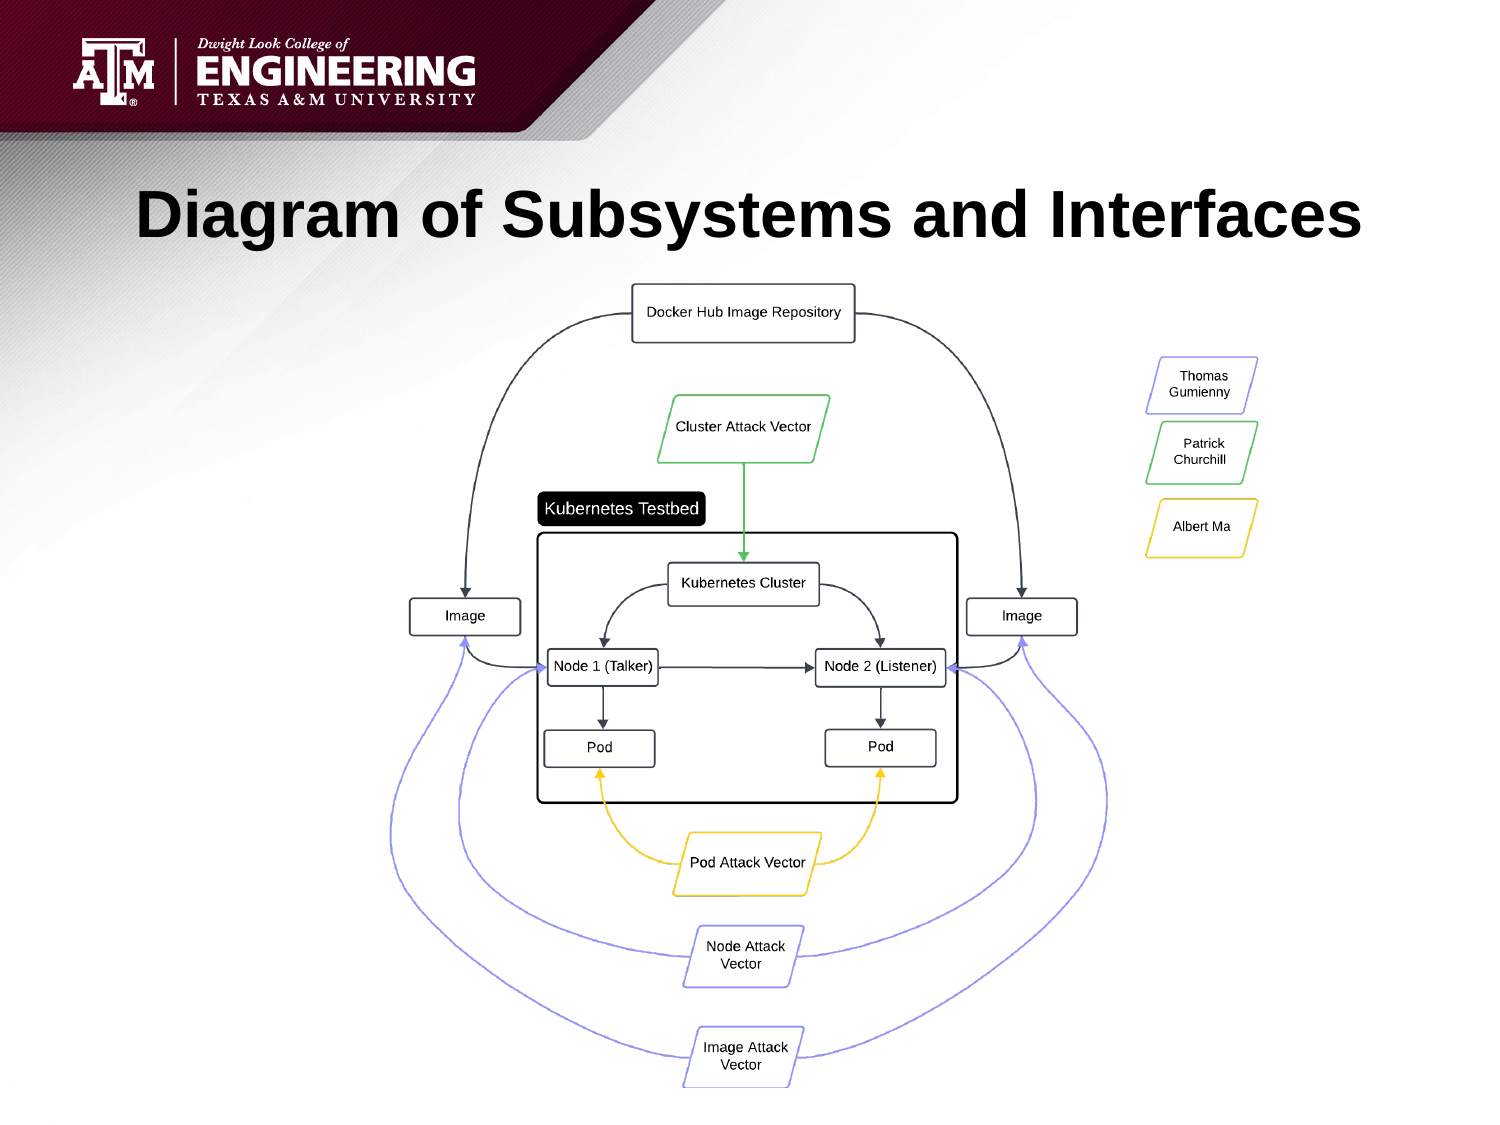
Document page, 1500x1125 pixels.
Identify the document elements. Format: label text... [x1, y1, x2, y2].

picture [0, 0, 1500, 1125]
title Diagram of Subsystems and Interfaces [75, 144, 1425, 277]
